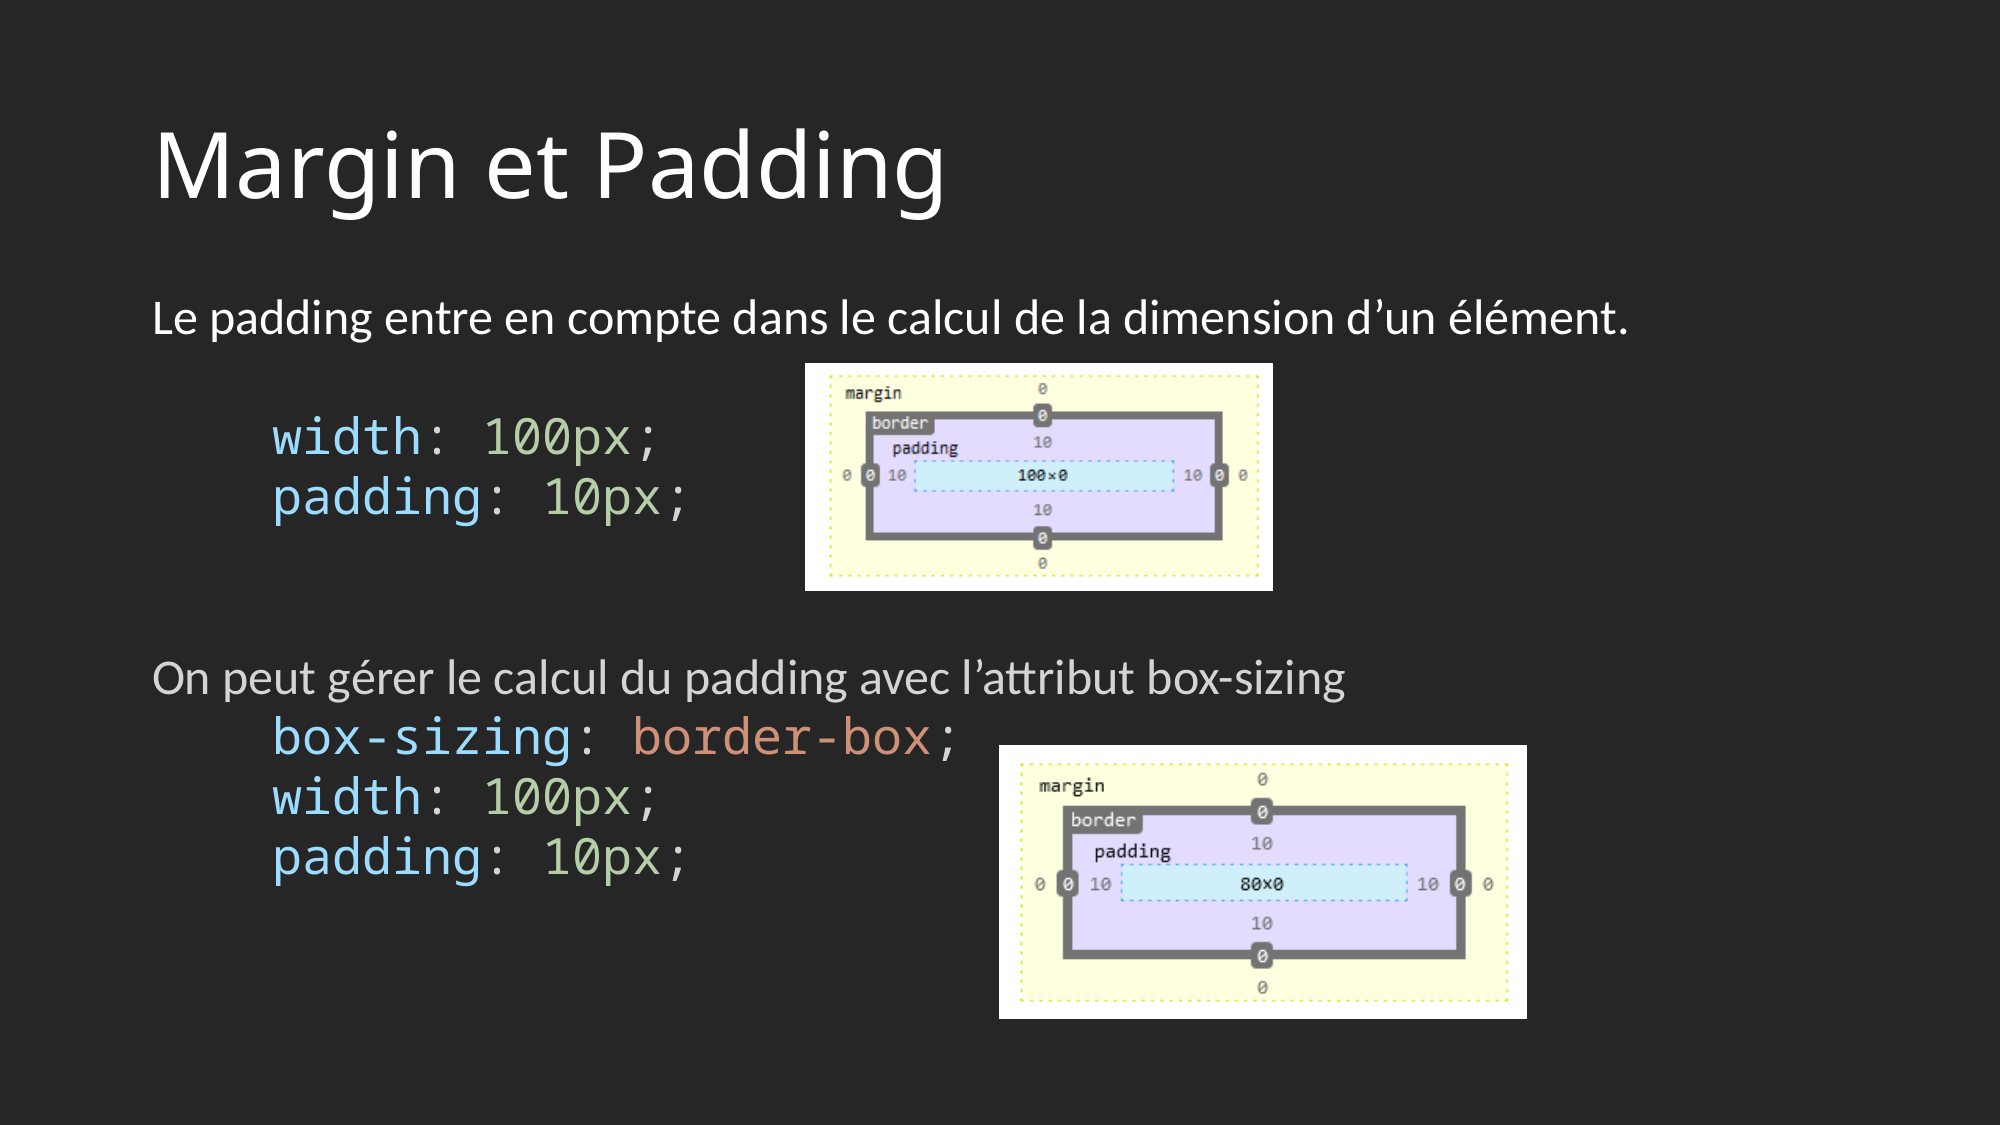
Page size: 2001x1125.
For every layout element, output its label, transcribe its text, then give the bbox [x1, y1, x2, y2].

picture [999, 745, 1527, 1019]
title Margin et Padding [137, 59, 1863, 278]
picture [805, 363, 1273, 591]
text_box Le padding entre en compte dans le calcul de la dimension d’un élément. width: 100px; padding: 10px; On peut gérer le calcul du padding avec l’attribut box-sizing box-sizing: border-box; width: 100px; padding: 10px; [137, 277, 1791, 952]
